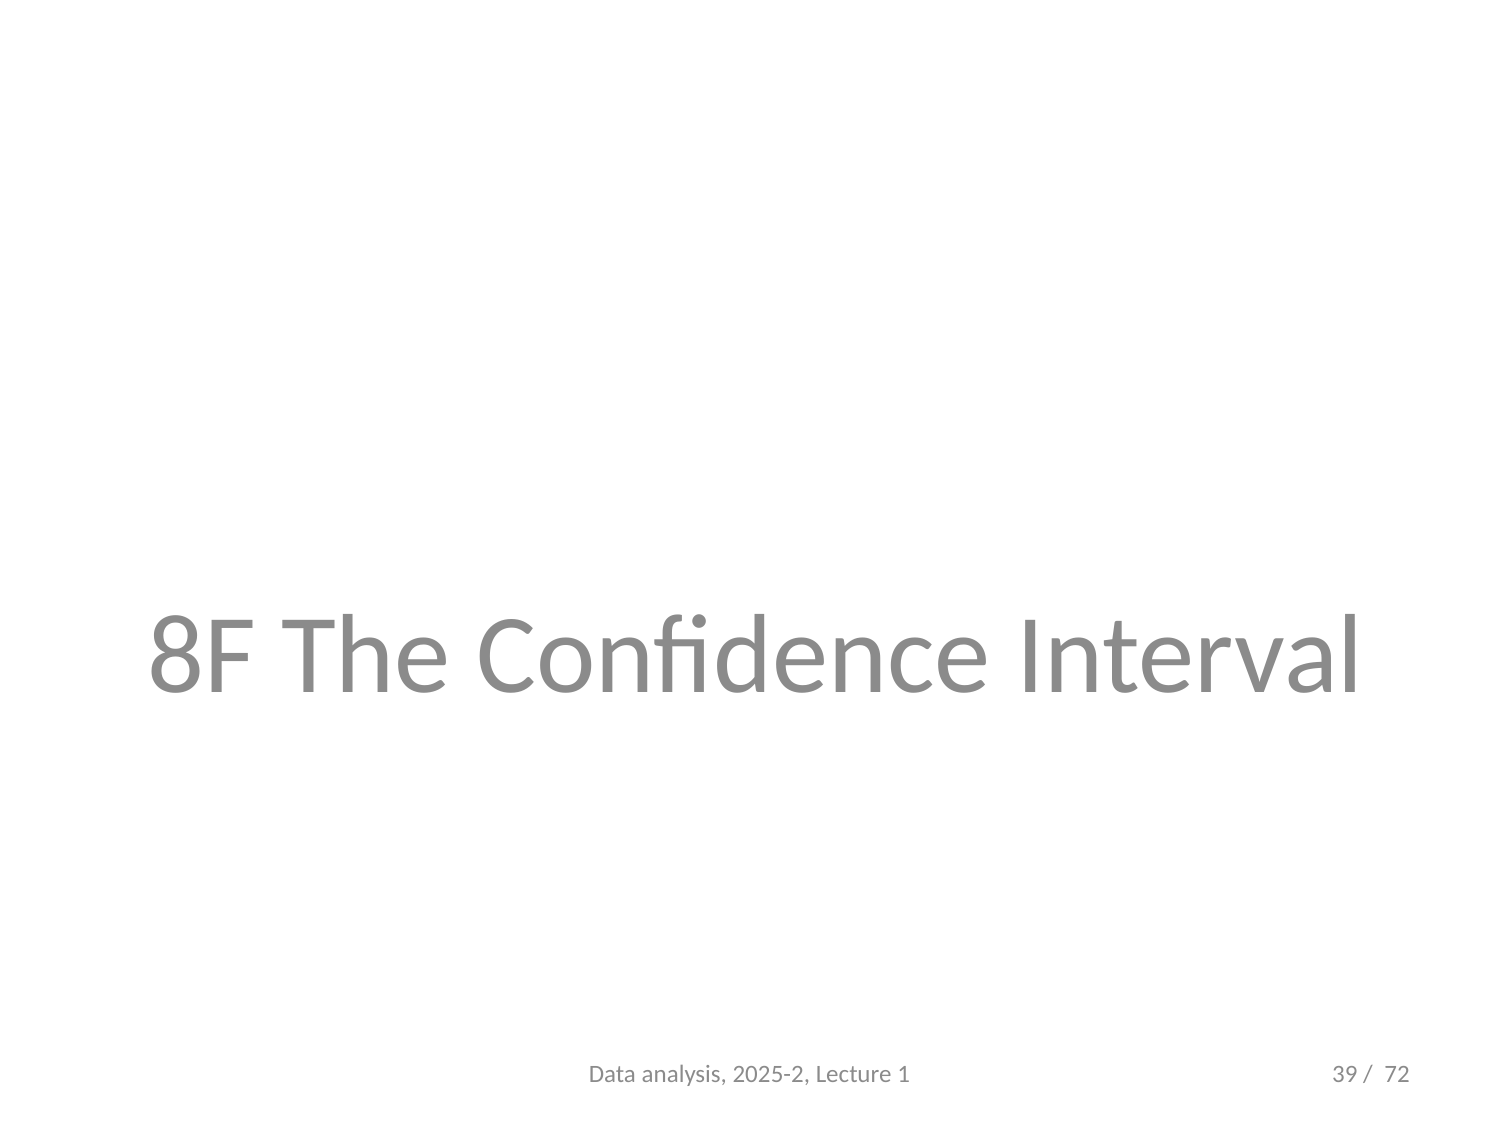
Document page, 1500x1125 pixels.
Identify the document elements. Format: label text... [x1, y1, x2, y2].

footer Data analysis, 2025-2, Lecture 1 [512, 1042, 988, 1103]
slide_number 39 / 72 [1074, 1042, 1425, 1103]
list 8F The Confidence Interval [118, 476, 1394, 723]
